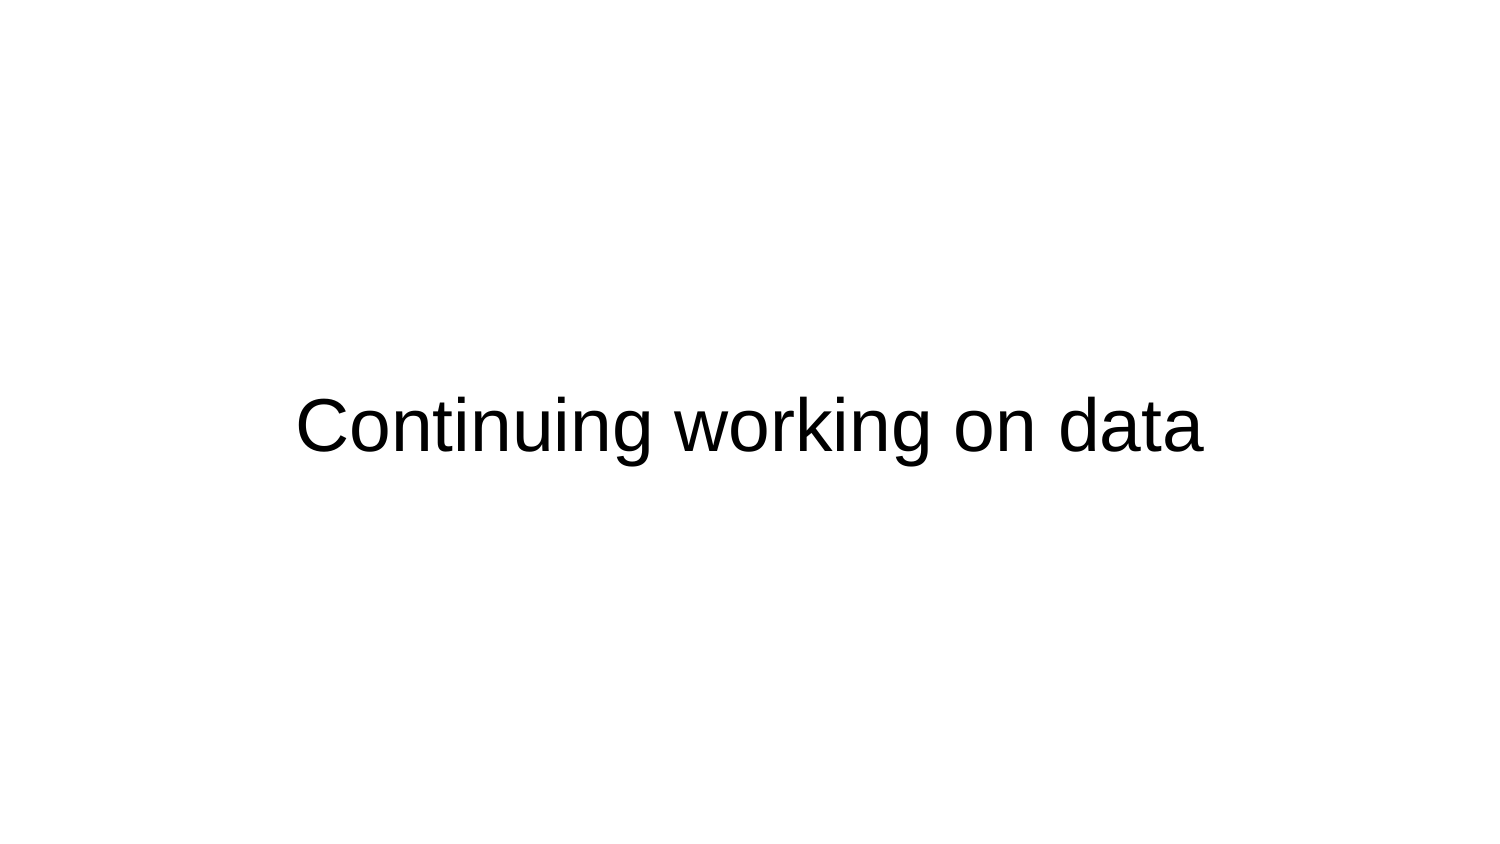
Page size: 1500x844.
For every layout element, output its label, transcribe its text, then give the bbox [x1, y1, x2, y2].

title Continuing working on data [51, 352, 1449, 491]
